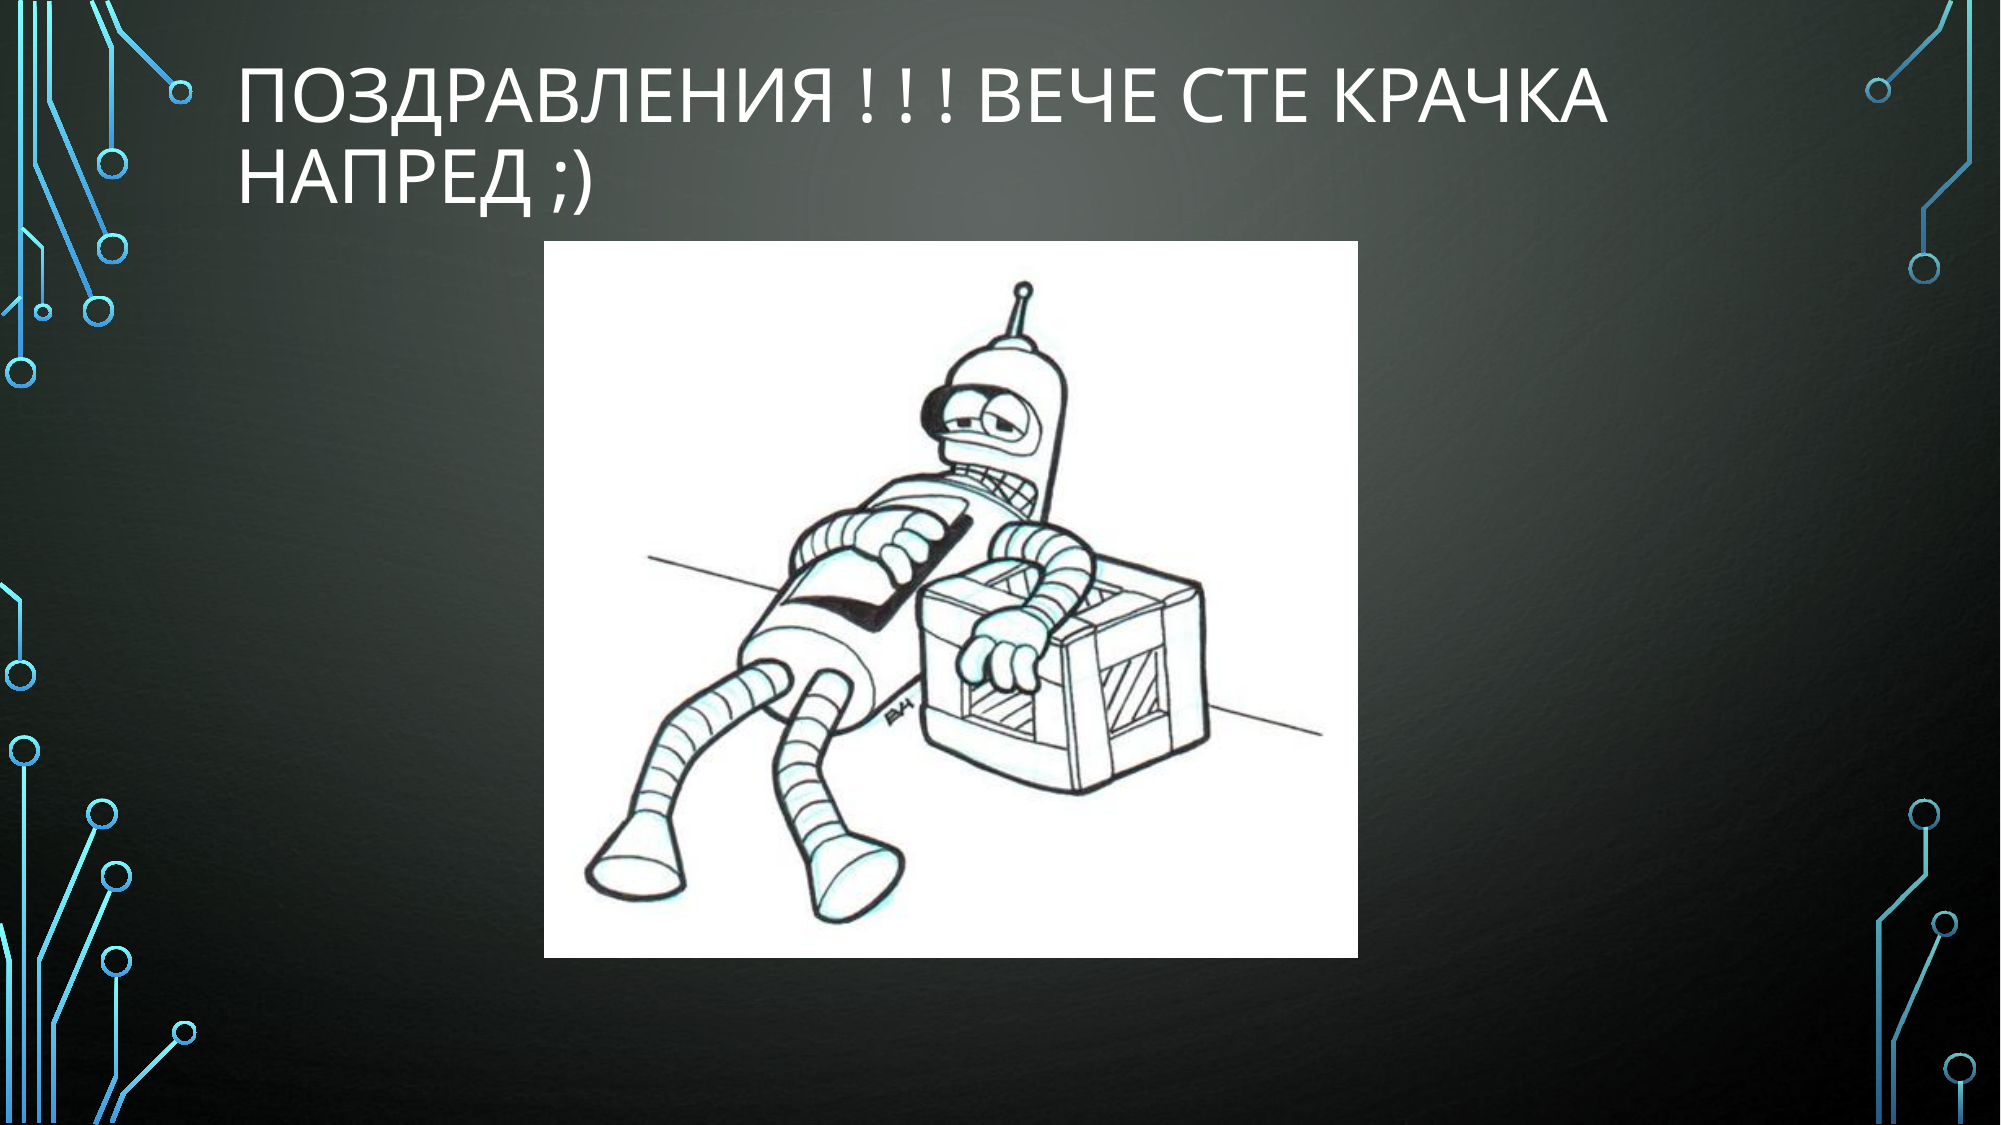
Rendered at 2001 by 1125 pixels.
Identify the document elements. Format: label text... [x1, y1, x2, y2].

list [544, 241, 1359, 958]
title Поздравления ! ! ! вече сте крачка напред ;) [220, 55, 1846, 223]
